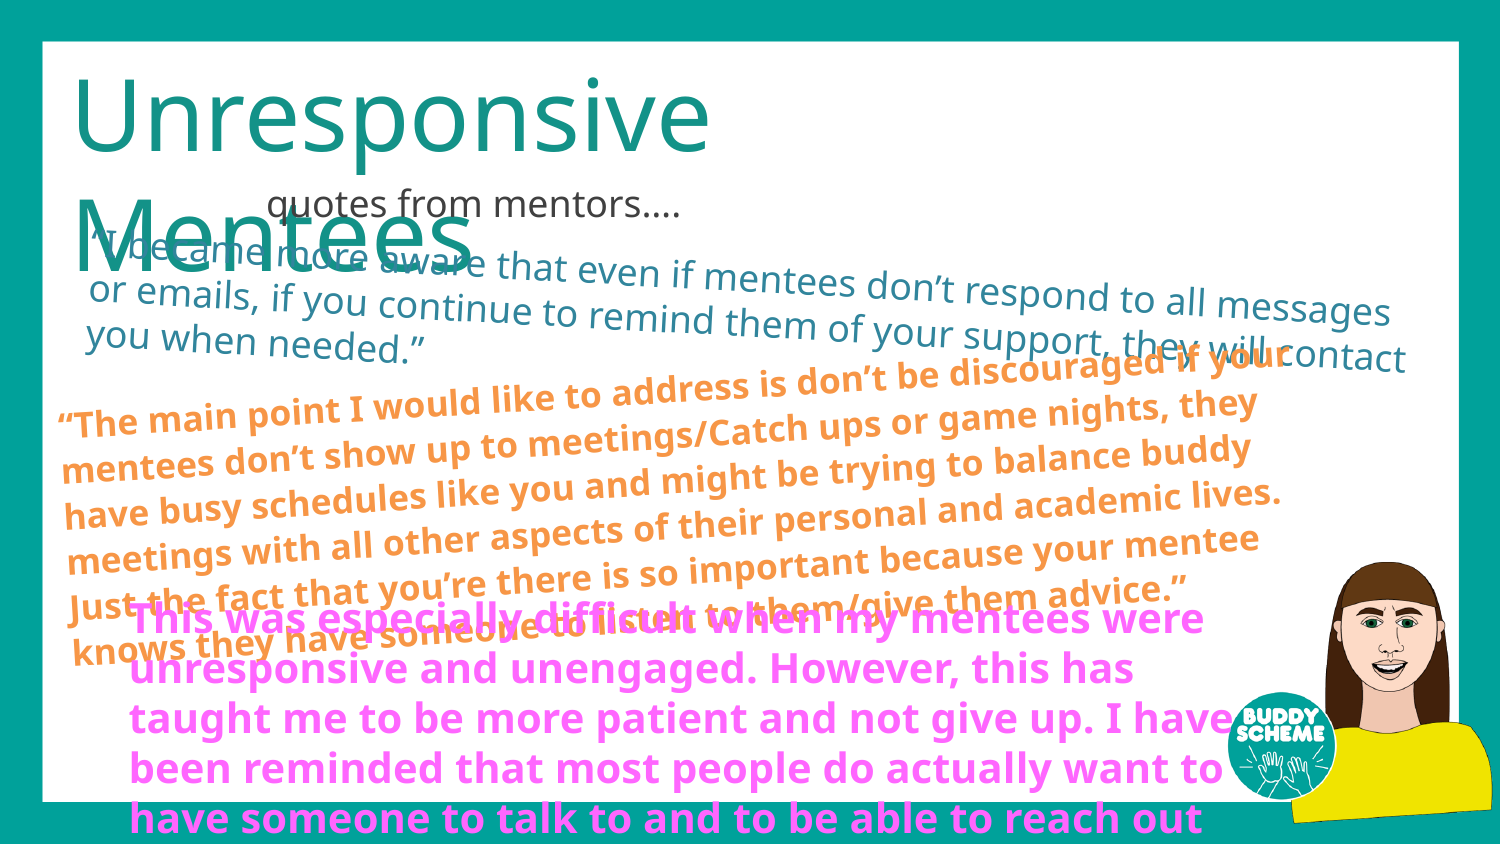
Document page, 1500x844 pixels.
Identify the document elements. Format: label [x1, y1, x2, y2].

list [0, 0, 1500, 844]
